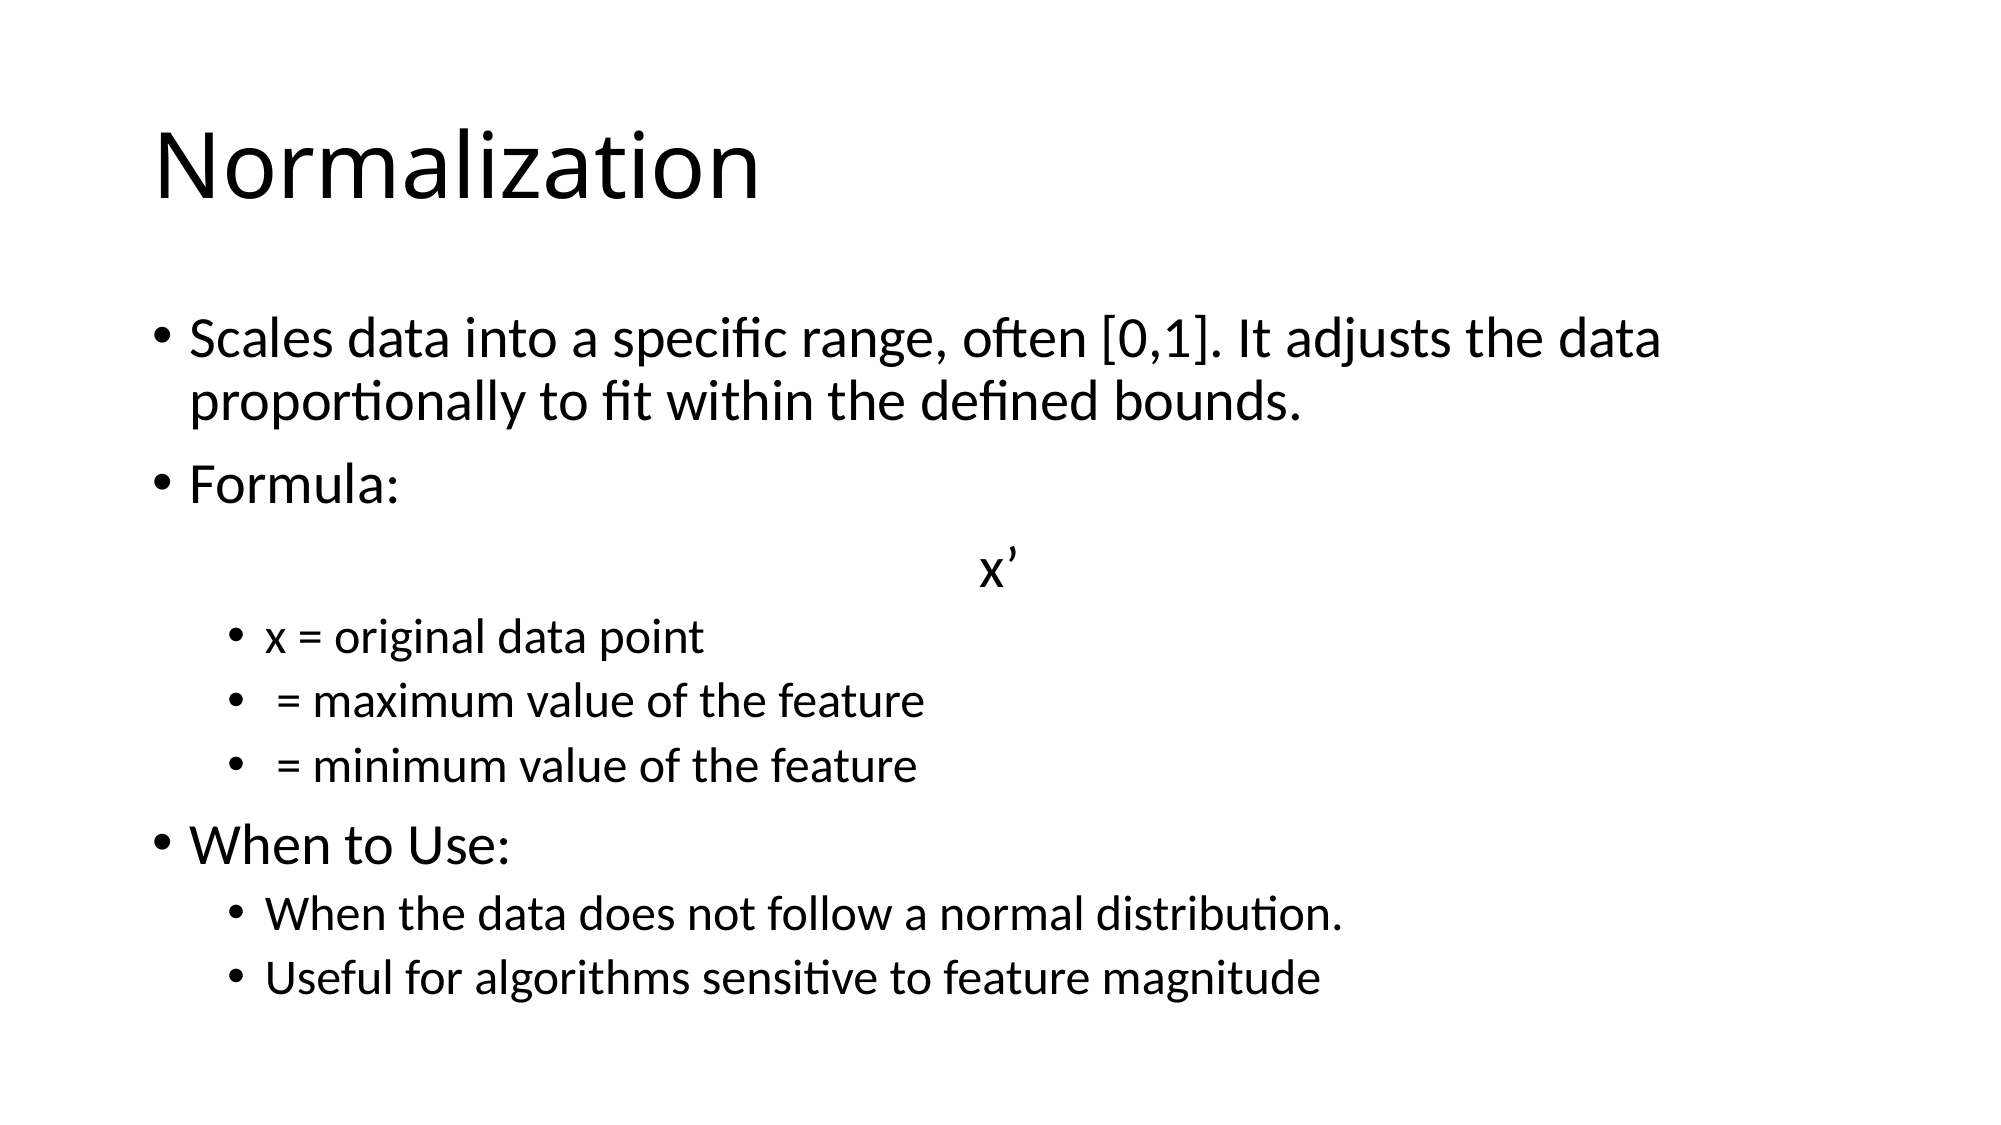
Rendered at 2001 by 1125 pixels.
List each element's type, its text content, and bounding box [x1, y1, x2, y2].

title Normalization [137, 59, 1863, 278]
